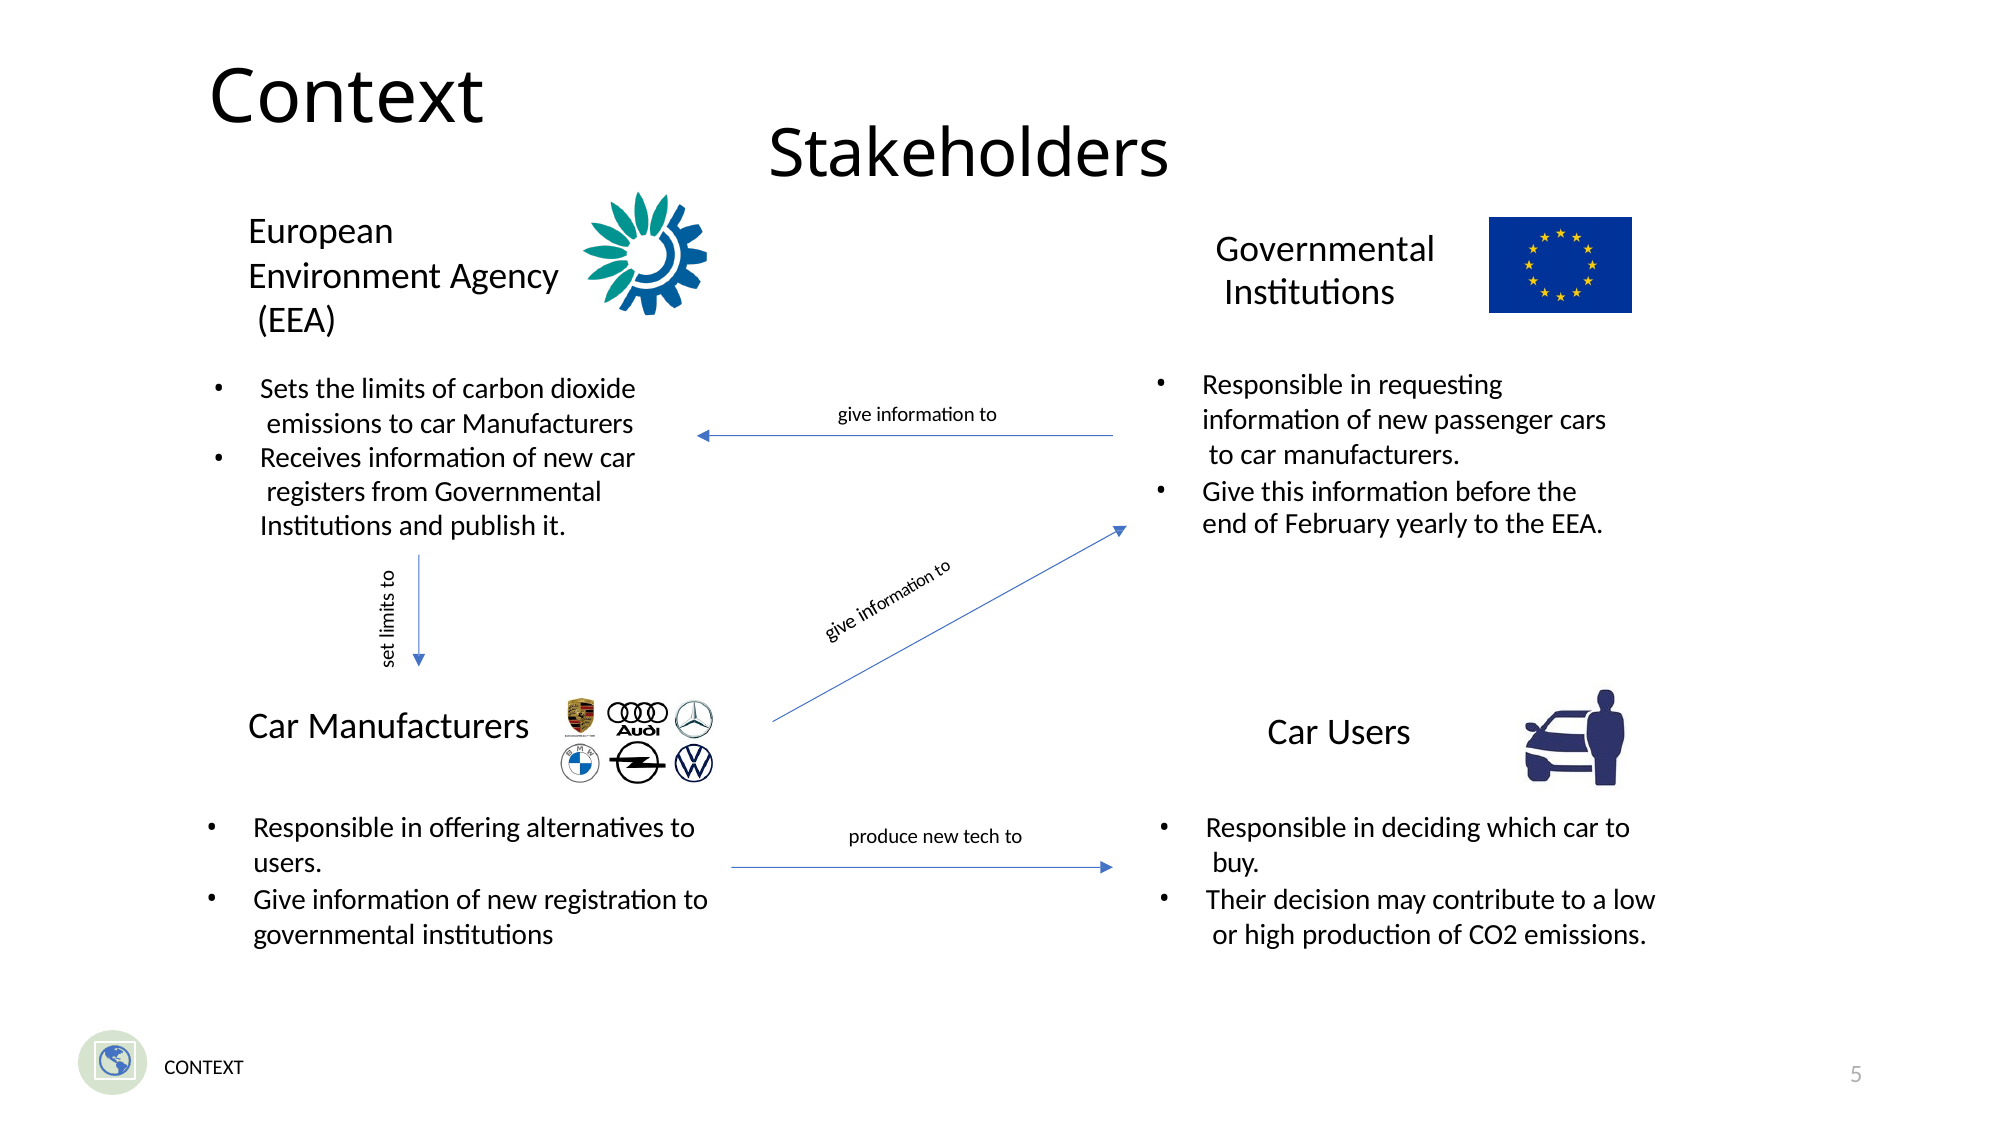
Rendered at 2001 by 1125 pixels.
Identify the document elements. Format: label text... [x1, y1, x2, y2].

text_box Responsible in requesting information of new passenger cars to car manufacturers. Give this information before the end of February yearly to the EEA. [1153, 363, 1614, 540]
text_box Context [192, 40, 500, 146]
picture [1518, 682, 1629, 792]
text_box set limits to [372, 567, 403, 671]
text_box Responsible in offering alternatives to users. Give information of new registration to governmental institutions [204, 806, 718, 951]
text_box Responsible in deciding which car to buy. Their decision may contribute to a low or high production of CO2 emissions. [1156, 806, 1663, 951]
text_box Car Manufacturers [246, 699, 535, 747]
text_box [412, 554, 426, 667]
picture [1489, 217, 1632, 313]
text_box give information to [835, 398, 1002, 426]
text_box [696, 429, 1113, 443]
text_box produce new tech to [846, 820, 1027, 848]
slide_number 5 [1412, 1042, 1863, 1103]
text_box CONTEXT [162, 1052, 247, 1080]
text_box Car Users [1265, 705, 1414, 753]
text_box European Environment Agency (EEA) Sets the limits of carbon dioxide emissions to car Manufacturers Receives information of new car registers from Governmental Institutions and publish it. [211, 205, 643, 543]
text_box Governmental Institutions [1213, 220, 1436, 313]
text_box [772, 525, 1127, 723]
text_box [77, 1030, 148, 1096]
text_box give information to [822, 546, 975, 647]
title Stakeholders [731, 53, 1206, 244]
text_box [731, 861, 1113, 874]
picture [576, 189, 711, 323]
picture [559, 698, 713, 784]
